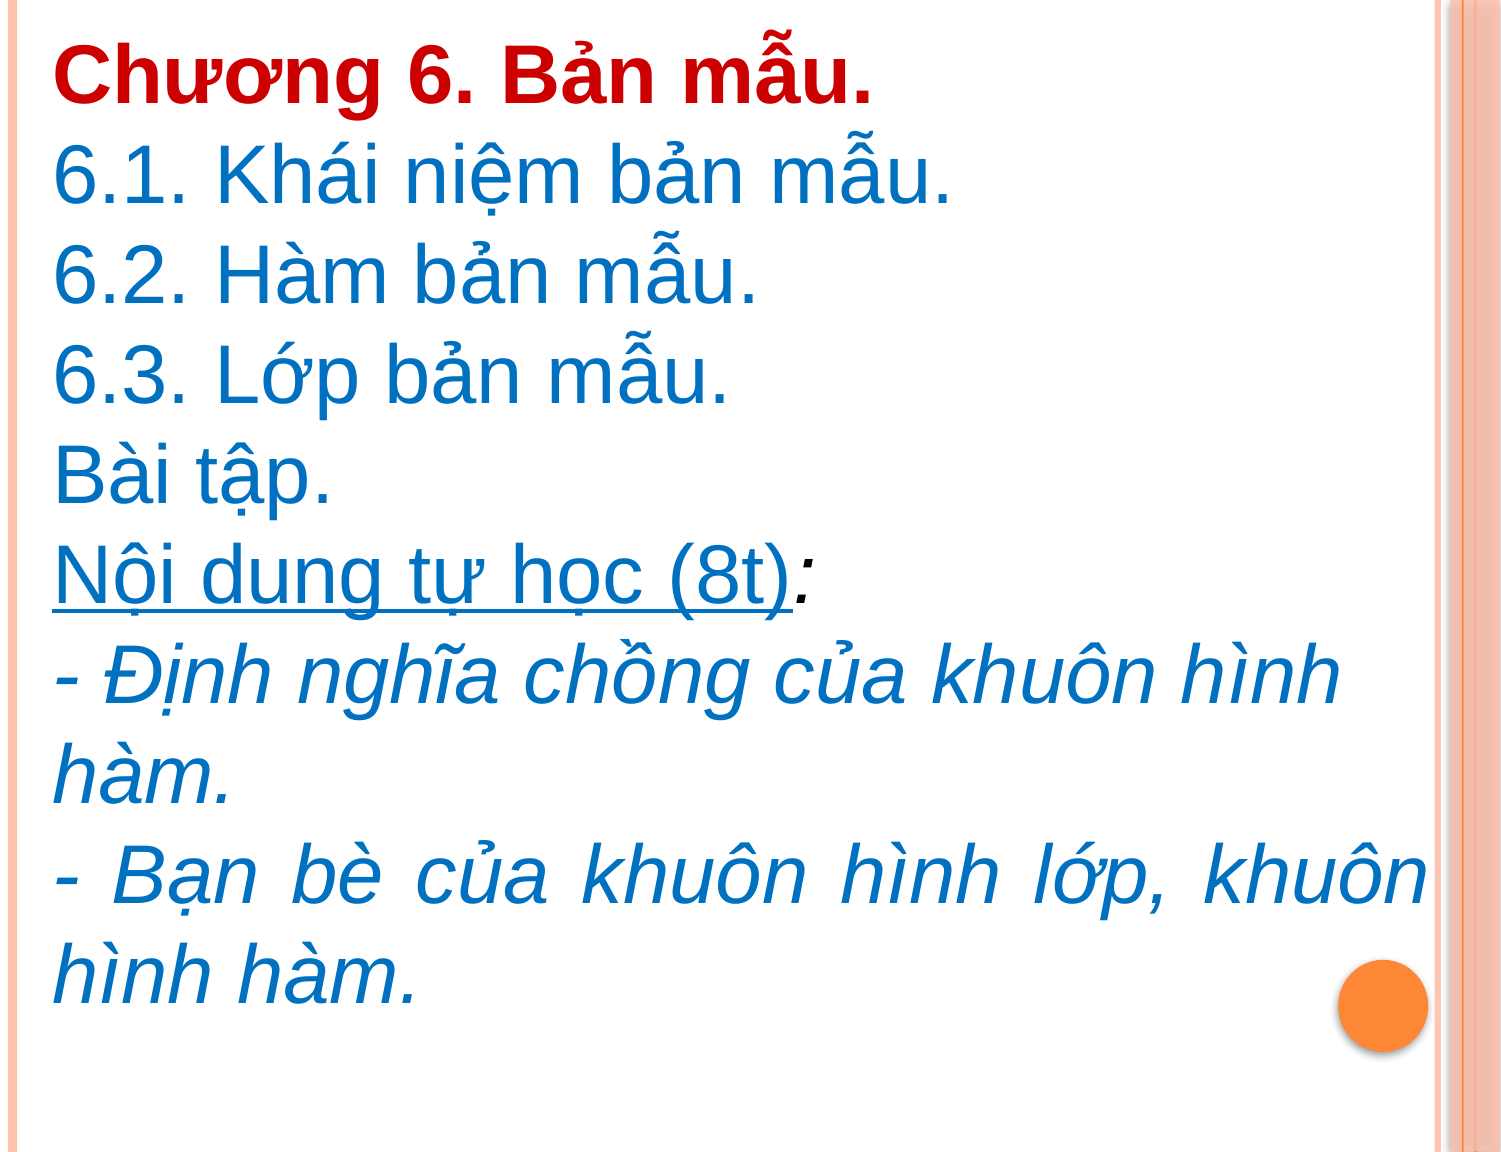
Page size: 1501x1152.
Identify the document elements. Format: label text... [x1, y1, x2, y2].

text_box Chương 6. Bản mẫu. 6.1. Khái niệm bản mẫu. 6.2. Hàm bản mẫu. 6.3. Lớp bản mẫu. Bài tập. Nội dung tự học (8t): - Định nghĩa chồng của khuôn hình hàm. - Bạn bè của khuôn hình lớp, khuôn hình hàm. [37, 13, 1446, 1028]
